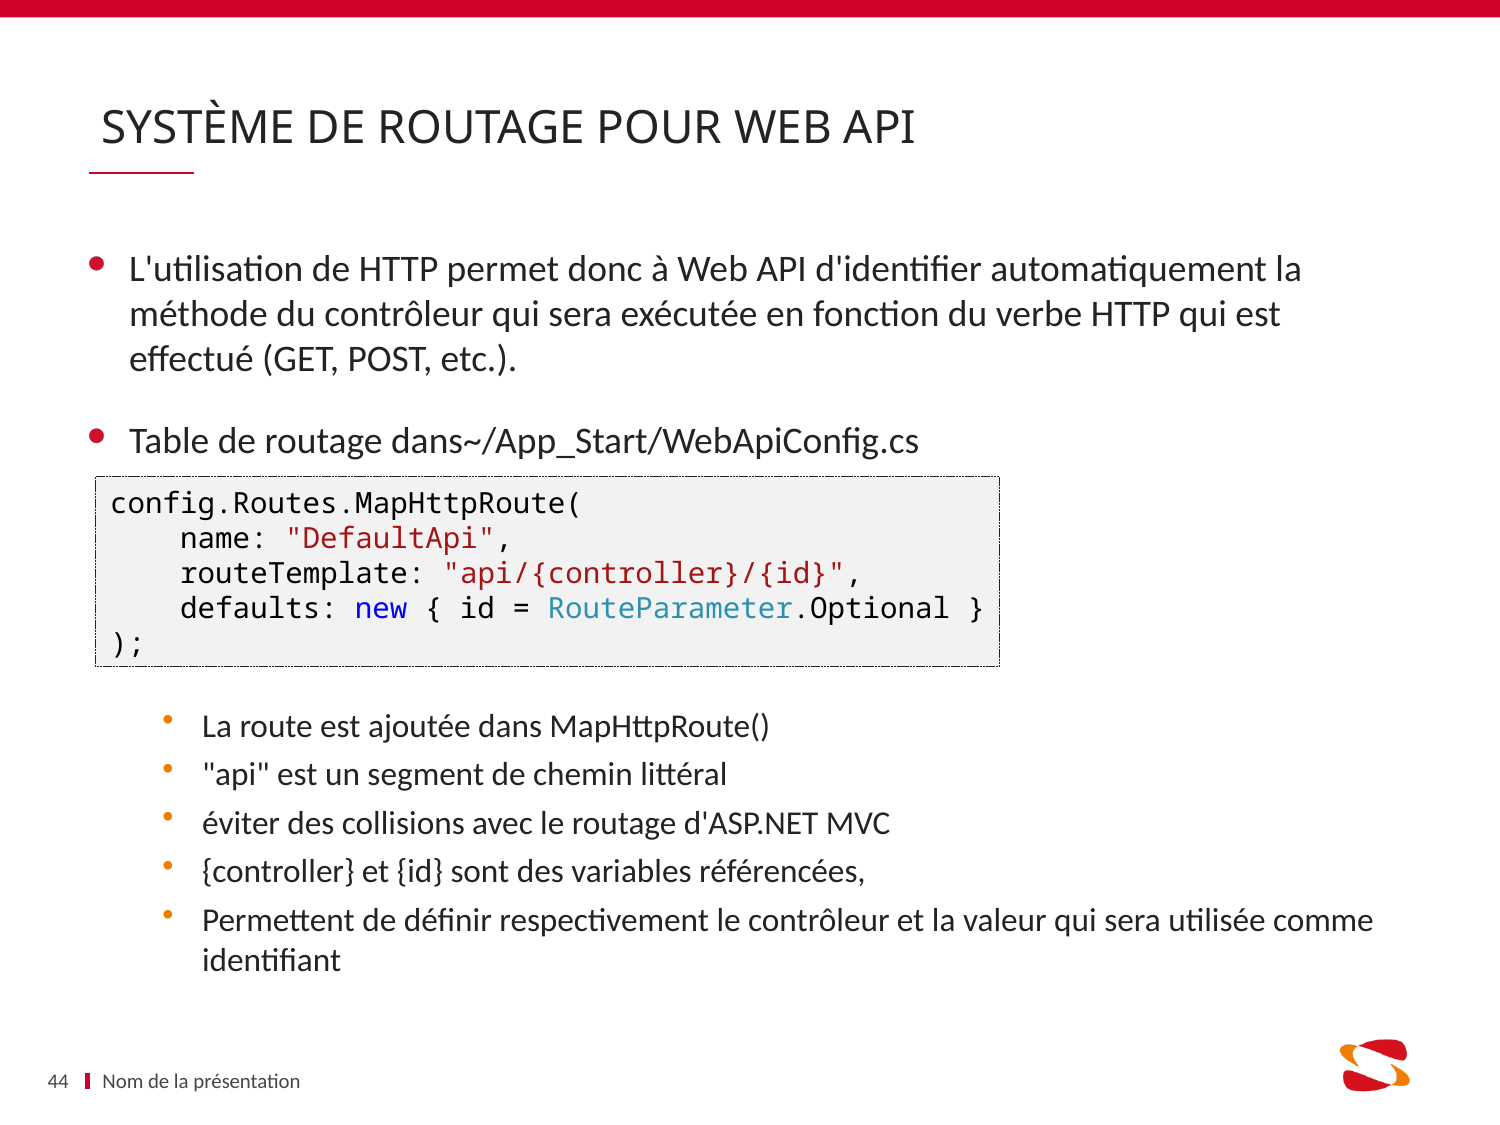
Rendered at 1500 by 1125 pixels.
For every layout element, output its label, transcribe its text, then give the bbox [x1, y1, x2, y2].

text_box config.Routes.MapHttpRoute( name: "DefaultApi", routeTemplate: "api/{controller}/{id}", defaults: new { id = RouteParameter.Optional } ); [95, 476, 1000, 667]
slide_number 44 [20, 1066, 69, 1094]
picture [84, 426, 109, 451]
title Système de routage pour Web API [89, 31, 1410, 161]
list L'utilisation de HTTP permet donc à Web API d'identifier automatiquement la méthode du contrôleur qui sera exécutée en fonction du verbe HTTP qui est effectué (GET, POST, etc.). Table de routage dans~/App_Start/WebApiConfig.cs La route est ajoutée dans MapHttpRoute() "api" est un segment de chemin littéral éviter des collisions avec le routage d'ASP.NET MVC {controller} et {id} sont des variables référencées, Permettent de définir respectivement le contrôleur et la valeur qui sera utilisée comme identifiant [84, 243, 1412, 1012]
picture [84, 254, 109, 278]
footer Nom de la présentation [87, 1066, 833, 1094]
picture [1328, 1031, 1421, 1099]
